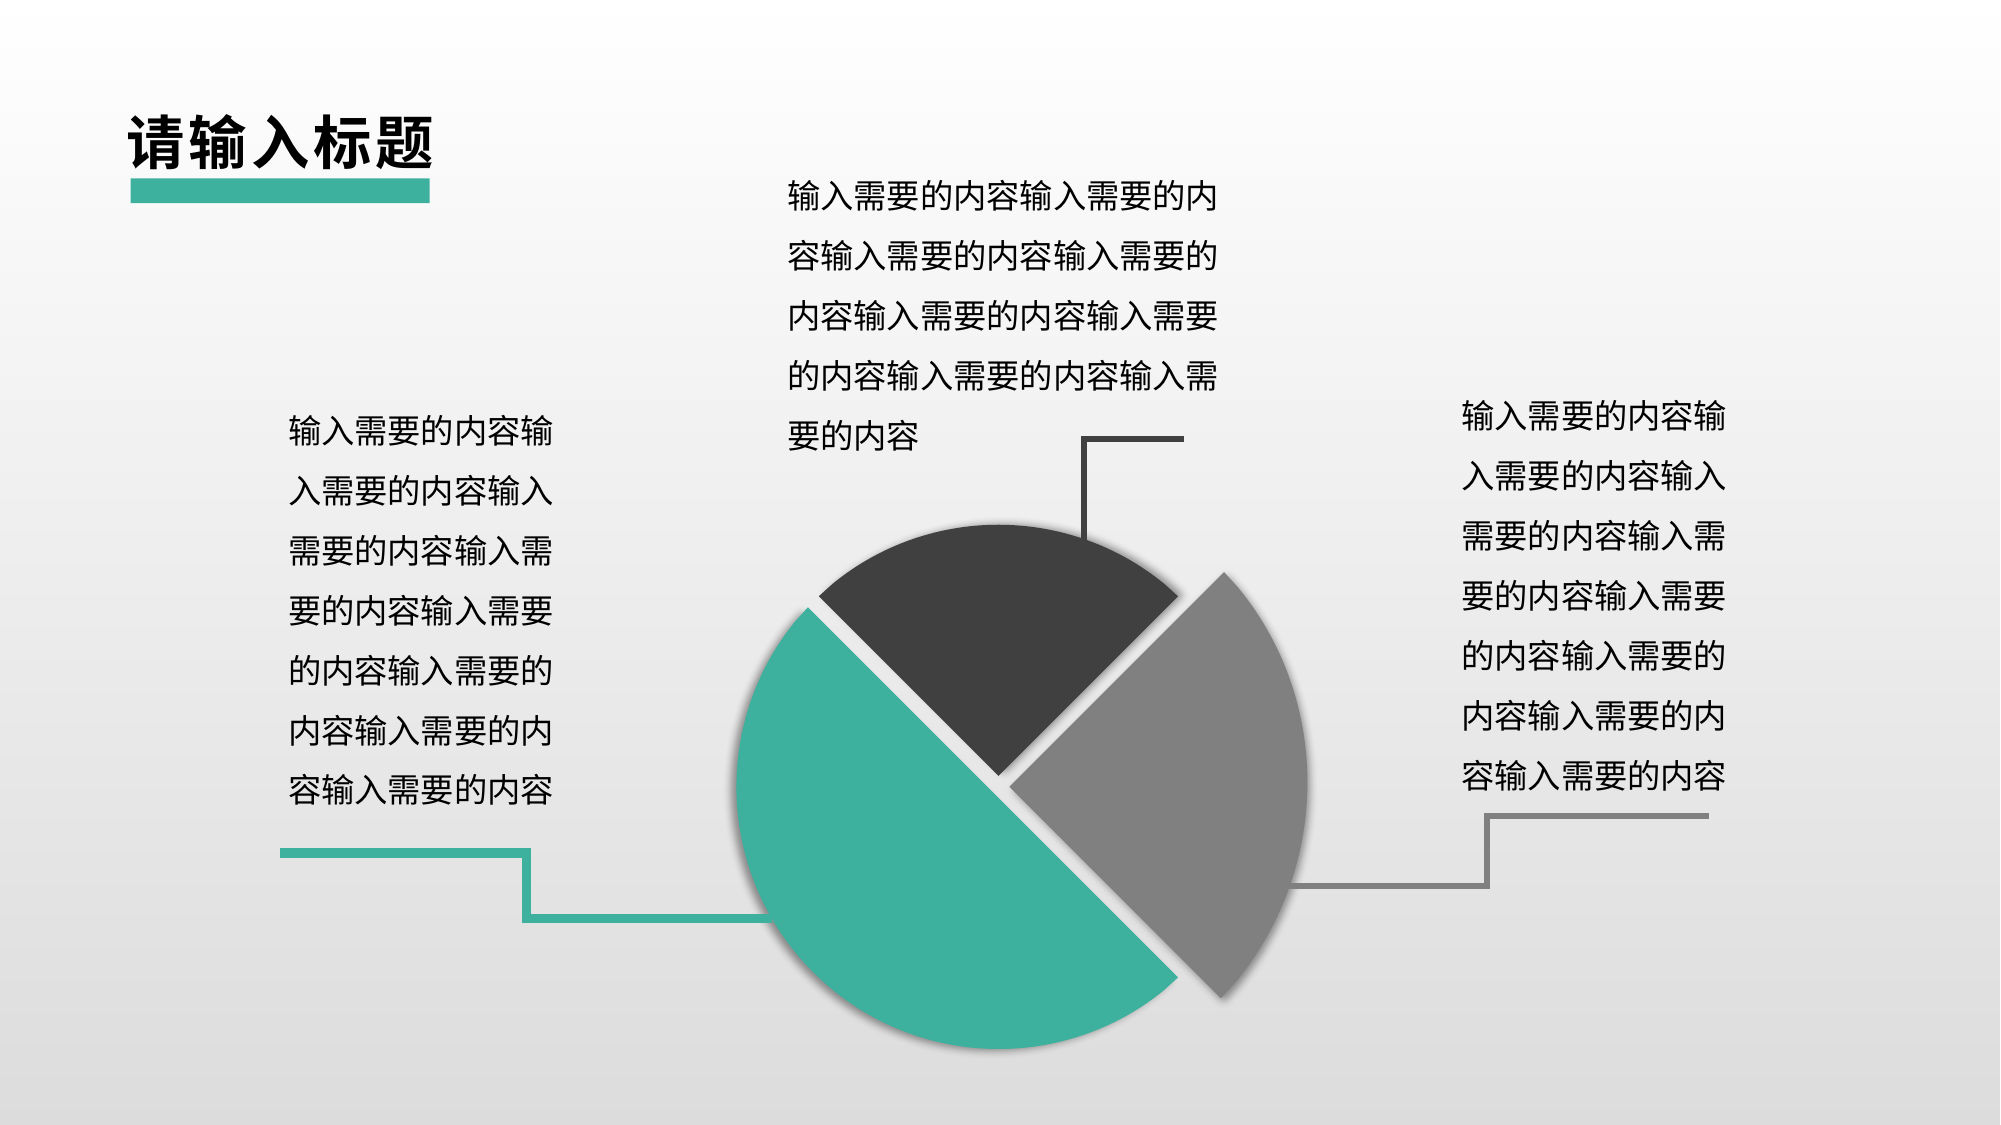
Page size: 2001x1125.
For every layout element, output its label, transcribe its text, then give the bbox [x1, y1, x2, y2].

text_box 输入需要的内容输入需要的内容输入需要的内容输入需要的内容输入需要的内容输入需要的内容输入需要的内容输入需要的内容 [772, 148, 1247, 463]
text_box 输入需要的内容输入需要的内容输入需要的内容输入需要的内容输入需要的内容输入需要的内容输入需要的内容输入需要的内容 [1446, 368, 1760, 803]
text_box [745, 501, 1319, 1070]
title 请输入标题 [109, 70, 1891, 177]
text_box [1264, 815, 1710, 886]
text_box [984, 438, 1185, 564]
text_box 输入需要的内容输入需要的内容输入需要的内容输入需要的内容输入需要的内容输入需要的内容输入需要的内容输入需要的内容 [273, 383, 587, 817]
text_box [280, 852, 773, 919]
text_box [130, 177, 431, 204]
